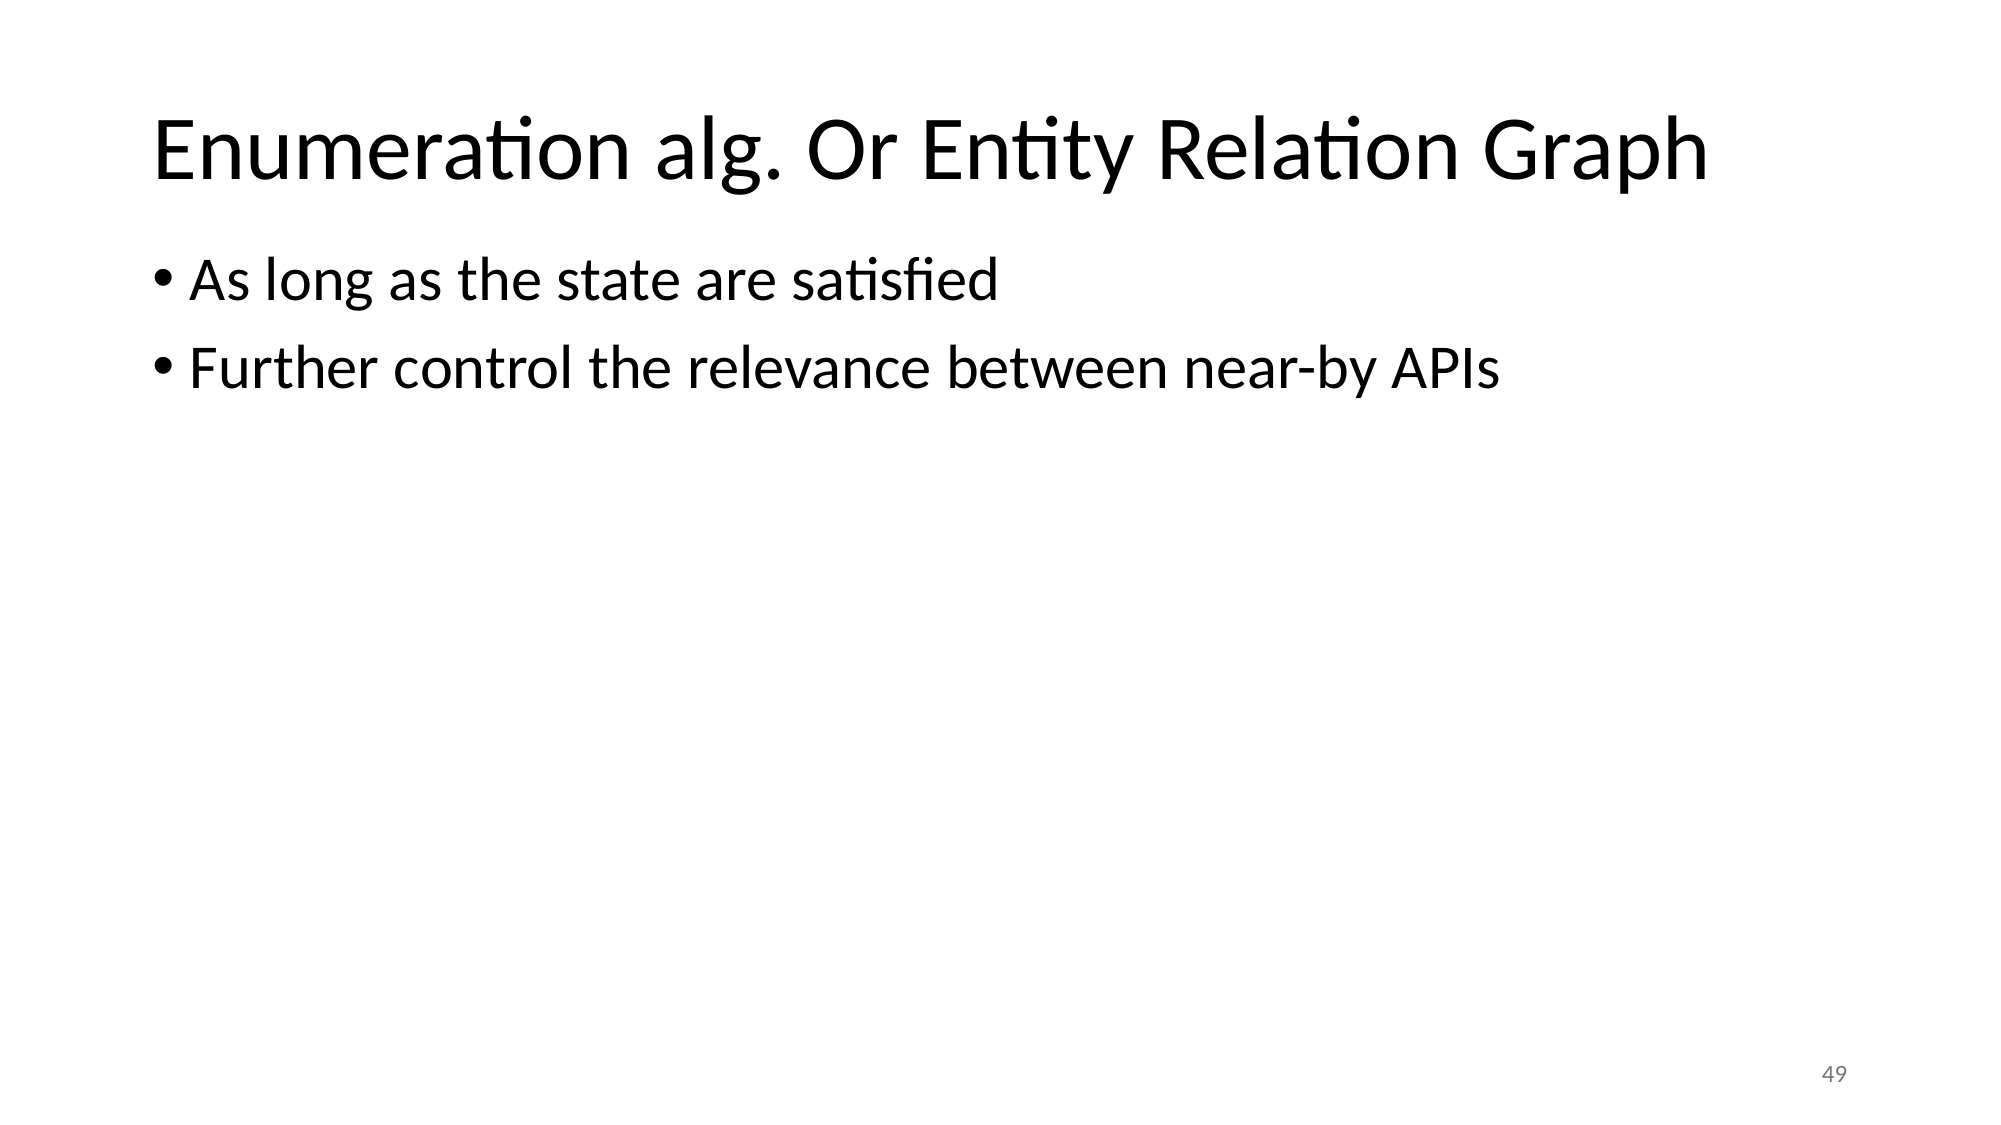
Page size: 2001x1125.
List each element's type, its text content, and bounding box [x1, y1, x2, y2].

list As long as the state are satisfied Further control the relevance between near-by APIs [137, 239, 1863, 1014]
title Enumeration alg. Or Entity Relation Graph [137, 59, 1863, 239]
slide_number 49 [1412, 1042, 1863, 1103]
